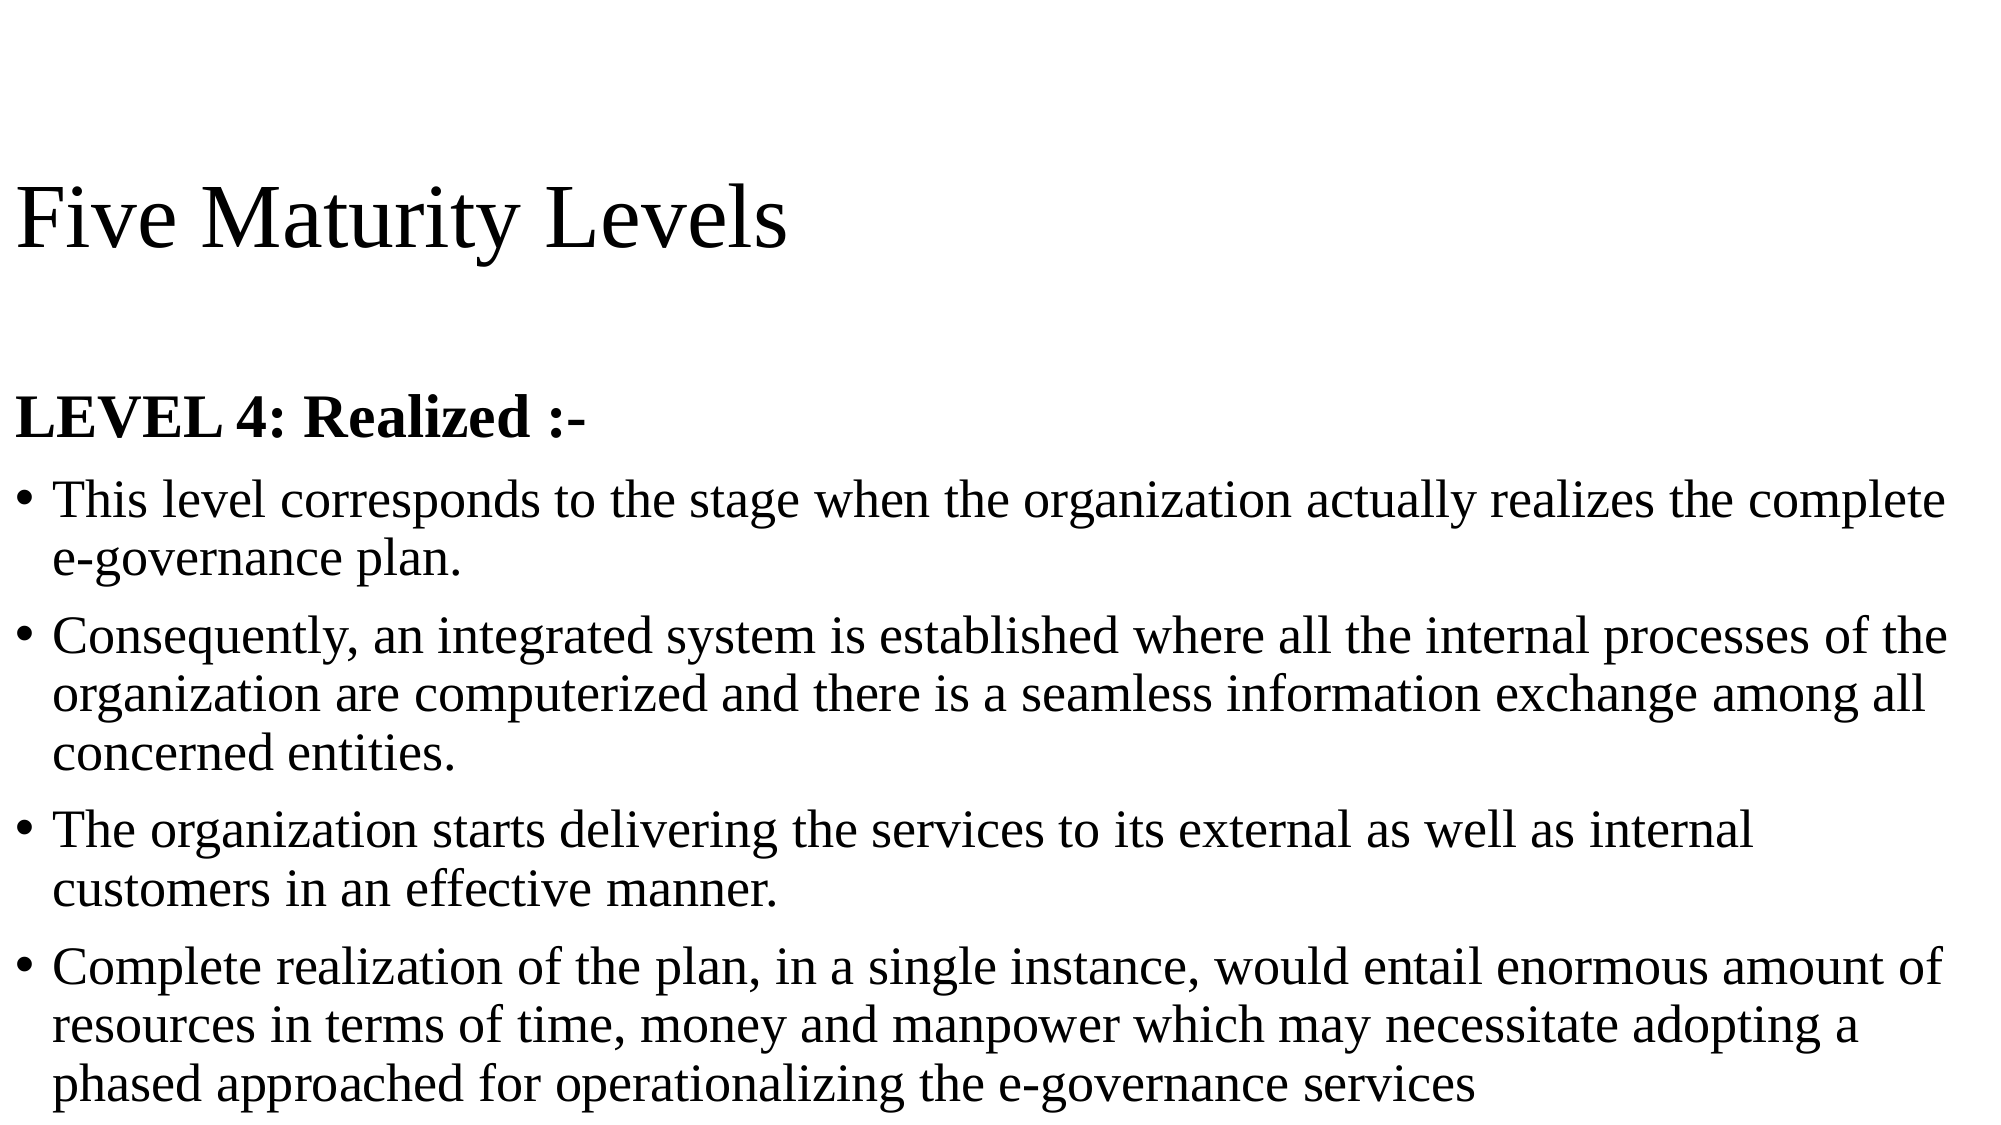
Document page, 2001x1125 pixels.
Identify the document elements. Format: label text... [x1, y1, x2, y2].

title Five Maturity Levels [0, 59, 1863, 278]
list LEVEL 4: Realized :- This level corresponds to the stage when the organization actually realizes the complete e-governance plan. Consequently, an integrated system is established where all the internal processes of the organization are computerized and there is a seamless information exchange among all concerned entities. The organization starts delivering the services to its external as well as internal customers in an effective manner. Complete realization of the plan, in a single instance, would entail enormous amount of resources in terms of time, money and manpower which may necessitate adopting a phased approached for operationalizing the e-governance services [0, 318, 1988, 1125]
